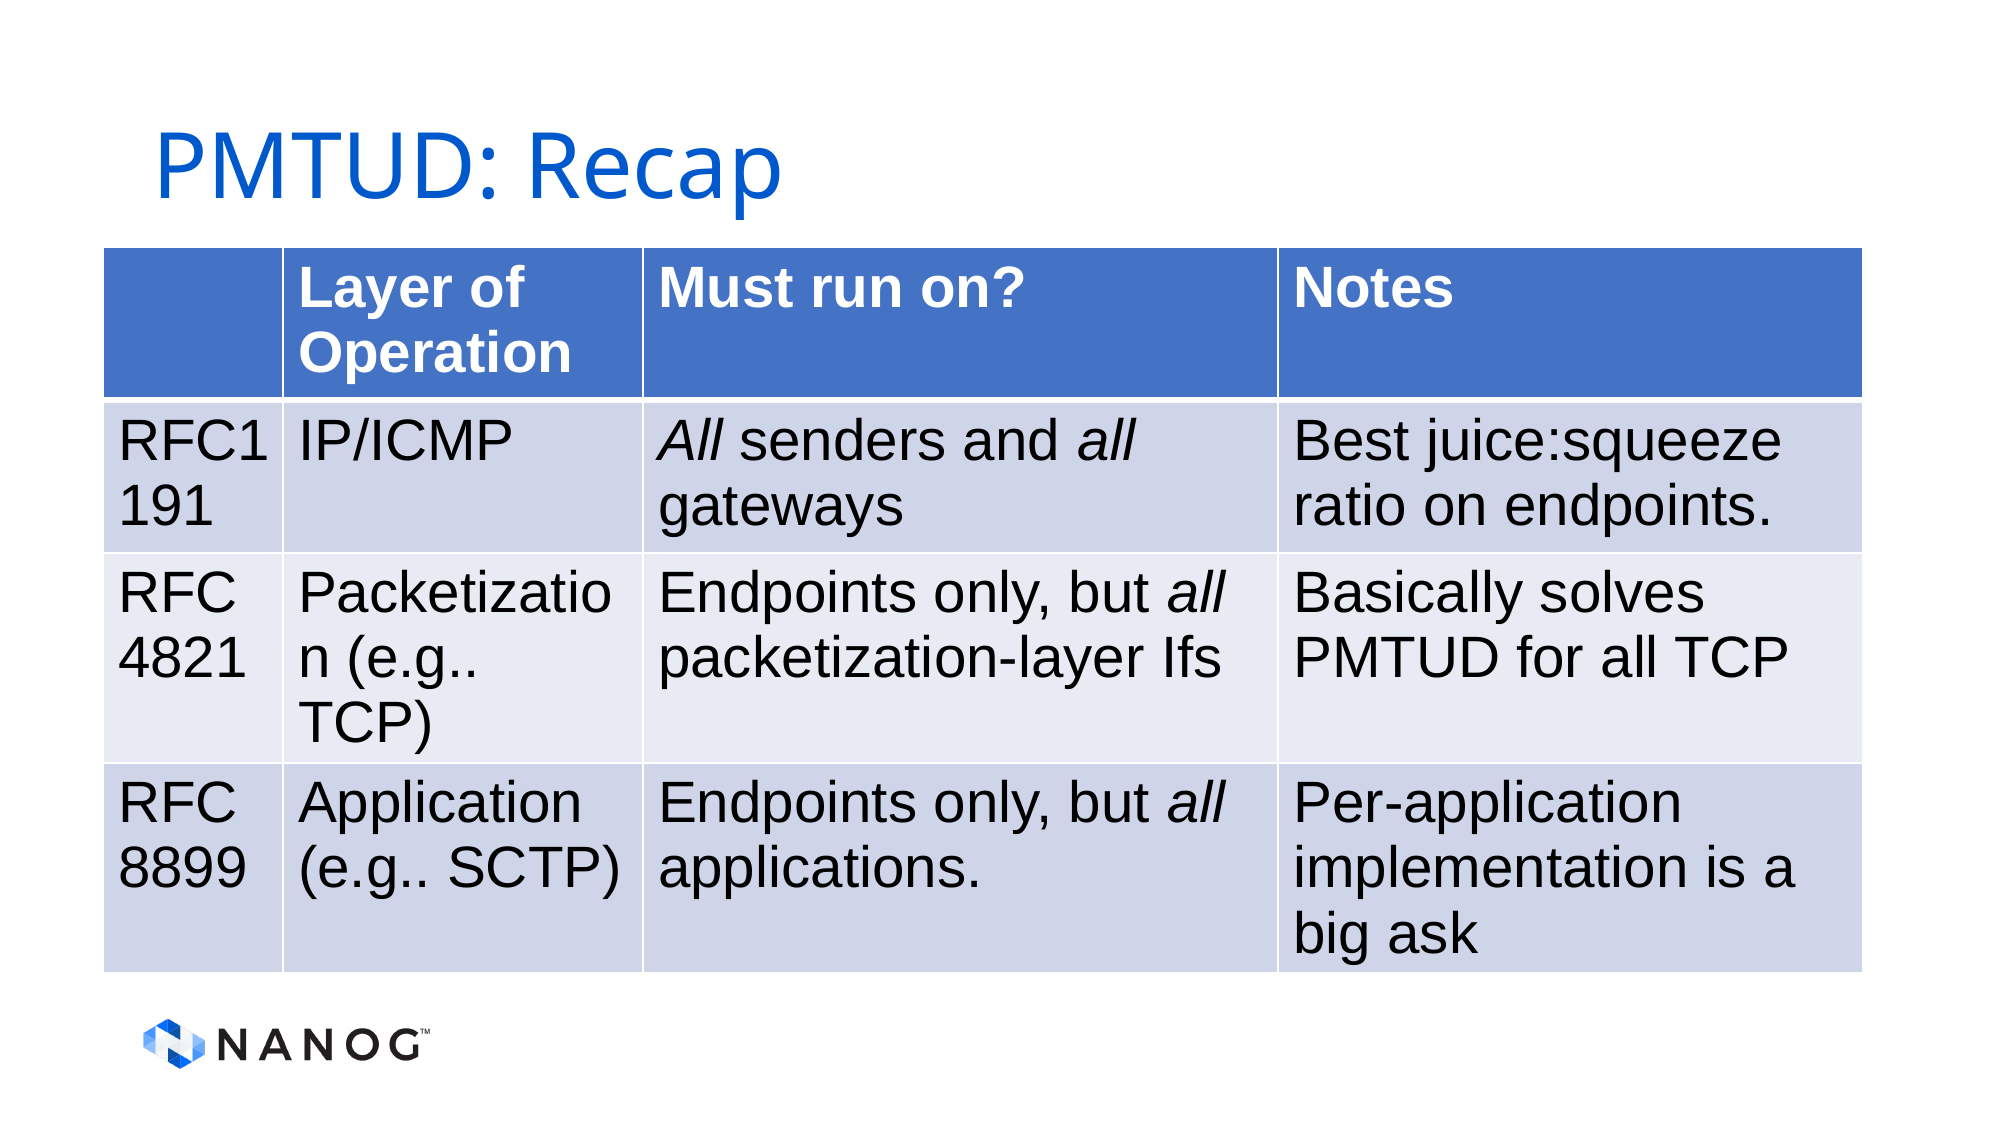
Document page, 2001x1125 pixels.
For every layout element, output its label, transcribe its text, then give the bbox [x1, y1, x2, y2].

table_cell Packetization (e.g.. TCP) [284, 554, 642, 762]
table_cell Per-application implementation is a big ask [1279, 764, 1862, 972]
table_cell IP/ICMP [284, 403, 642, 552]
table_cell RFC1191 [104, 403, 282, 552]
table_cell RFC4821 [104, 554, 282, 762]
title PMTUD: Recap [137, 59, 1863, 246]
table_header Must run on? [644, 248, 1277, 397]
table_cell All senders and all gateways [644, 403, 1277, 552]
table_cell Application (e.g.. SCTP) [284, 764, 642, 972]
table_cell Best juice:squeeze ratio on endpoints. [1279, 403, 1862, 552]
table_header Layer of Operation [284, 248, 642, 397]
picture [137, 1013, 434, 1074]
table_header [104, 248, 282, 397]
table_header Notes [1279, 248, 1862, 397]
table_cell Endpoints only, but all applications. [644, 764, 1277, 972]
table_cell Basically solves PMTUD for all TCP [1279, 554, 1862, 762]
table_cell RFC8899 [104, 764, 282, 972]
table_cell Endpoints only, but all packetization-layer Ifs [644, 554, 1277, 762]
